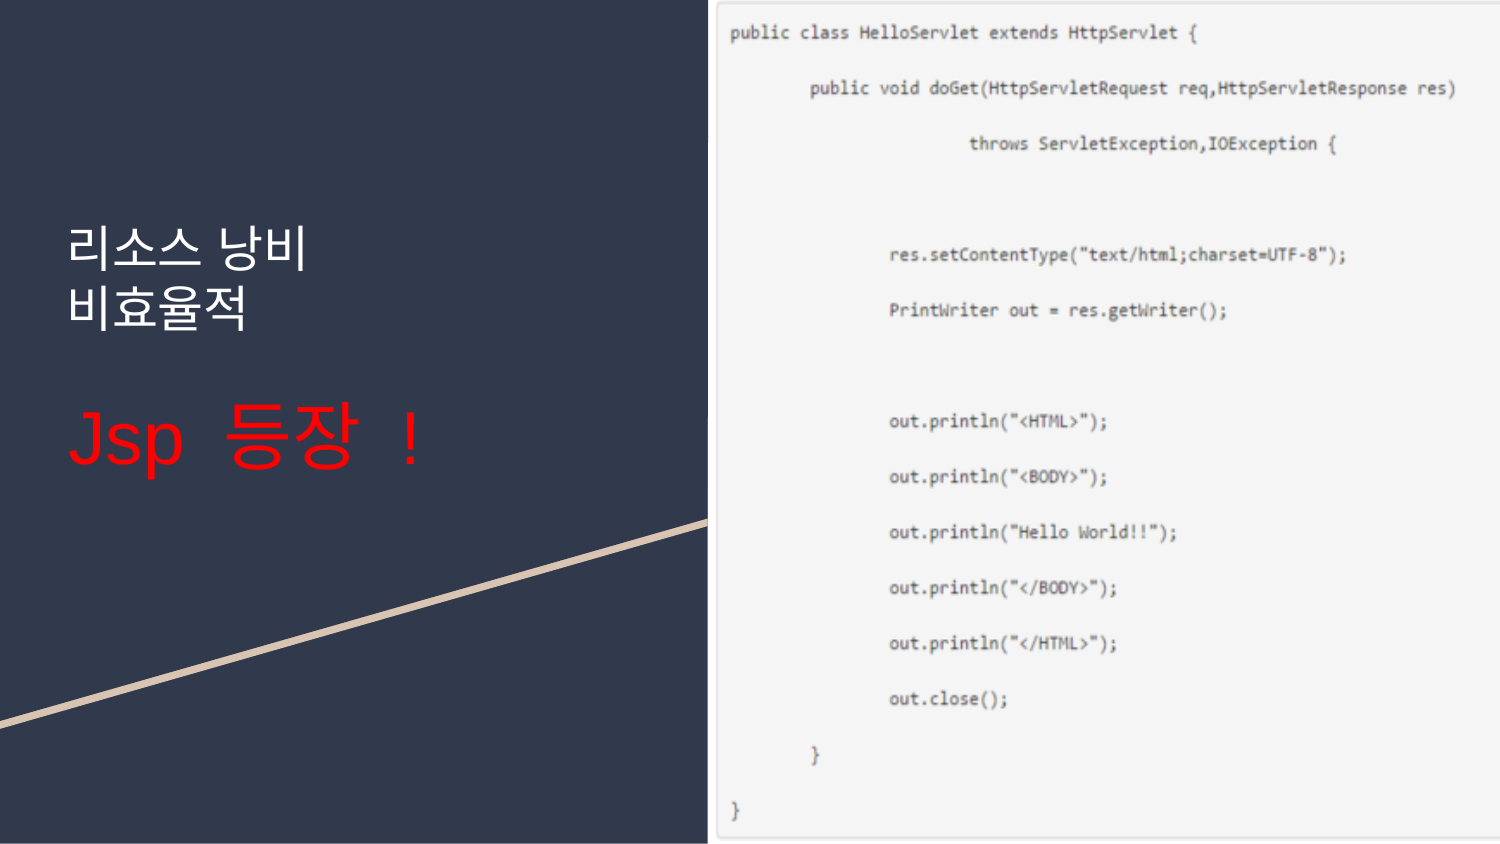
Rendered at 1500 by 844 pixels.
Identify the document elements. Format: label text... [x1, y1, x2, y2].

picture [716, 0, 1500, 842]
text_box Jsp 등장 ! [53, 382, 437, 488]
title 리소스 낭비 비효율적 [51, 82, 711, 666]
